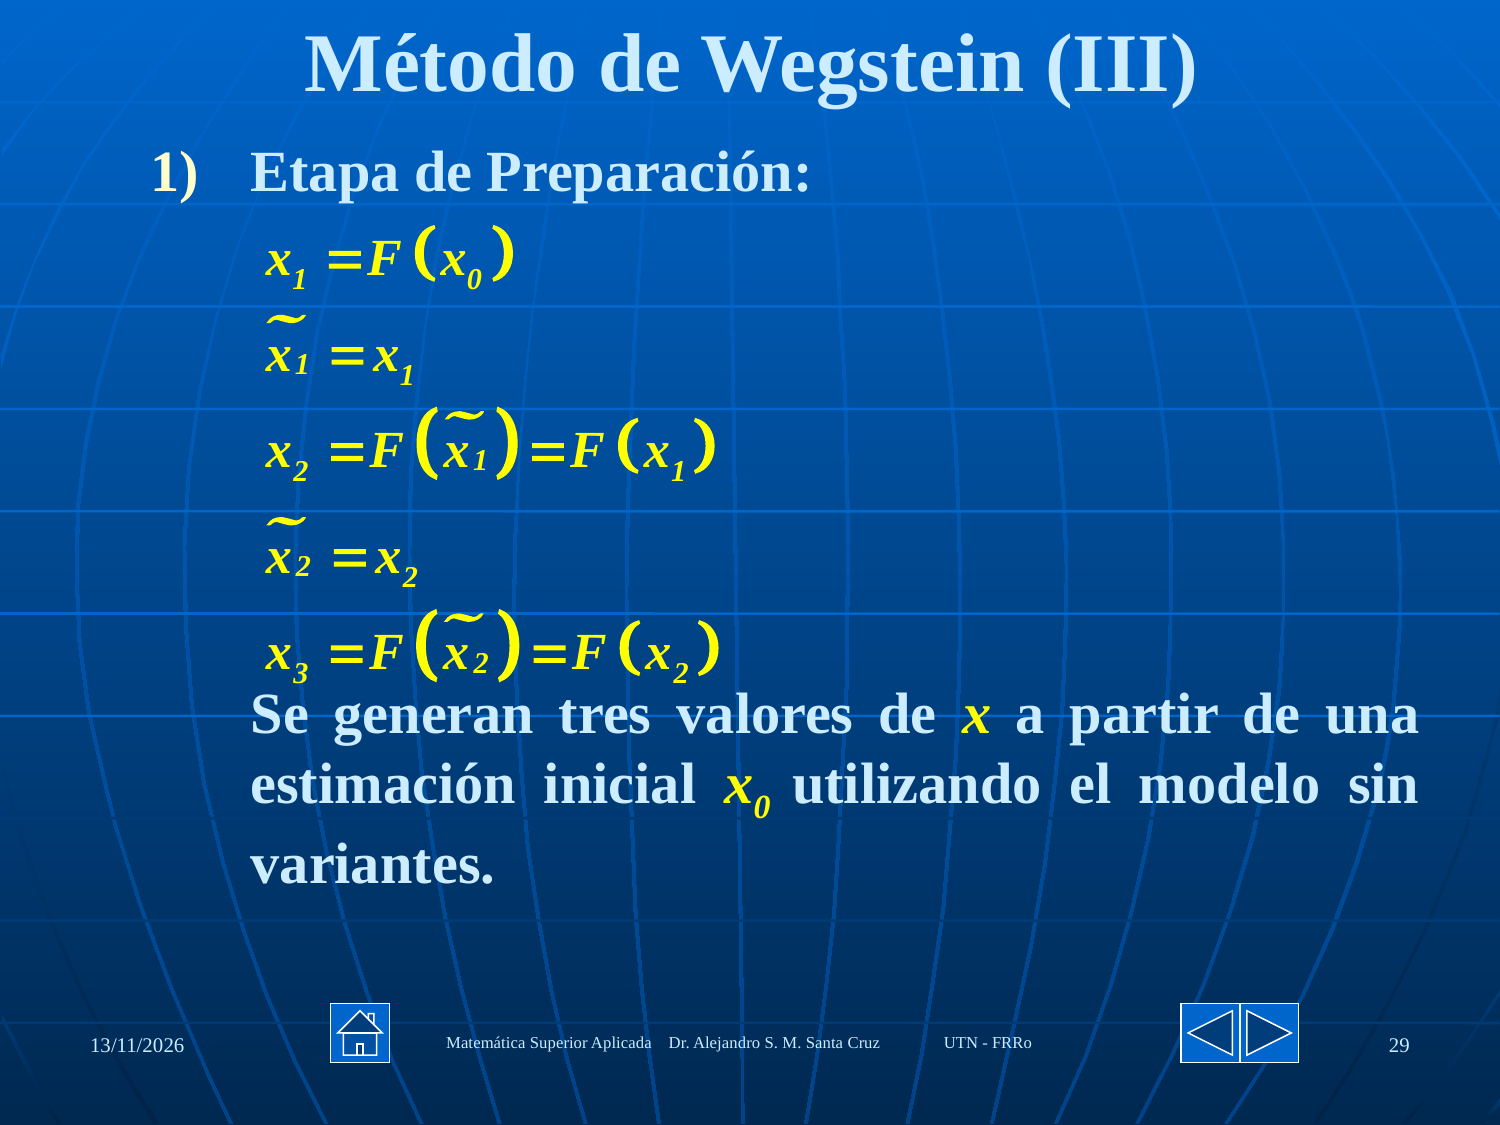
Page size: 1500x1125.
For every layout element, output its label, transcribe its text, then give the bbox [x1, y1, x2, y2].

text_box [1180, 1003, 1240, 1063]
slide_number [75, 1024, 425, 1100]
slide_number 29 [1074, 1024, 1425, 1100]
text_box [1240, 1003, 1299, 1063]
list Etapa de Preparación: Se generan tres valores de x a partir de una estimación inicial x0 utilizando el modelo sin variantes. [135, 125, 1436, 941]
text_box [330, 1003, 390, 1063]
footer Matemática Superior Aplicada Dr. Alejandro S. M. Santa Cruz UTN - FRRo [430, 1024, 1069, 1100]
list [253, 219, 727, 711]
text_box Método de Wegstein (III) [76, 0, 1427, 116]
